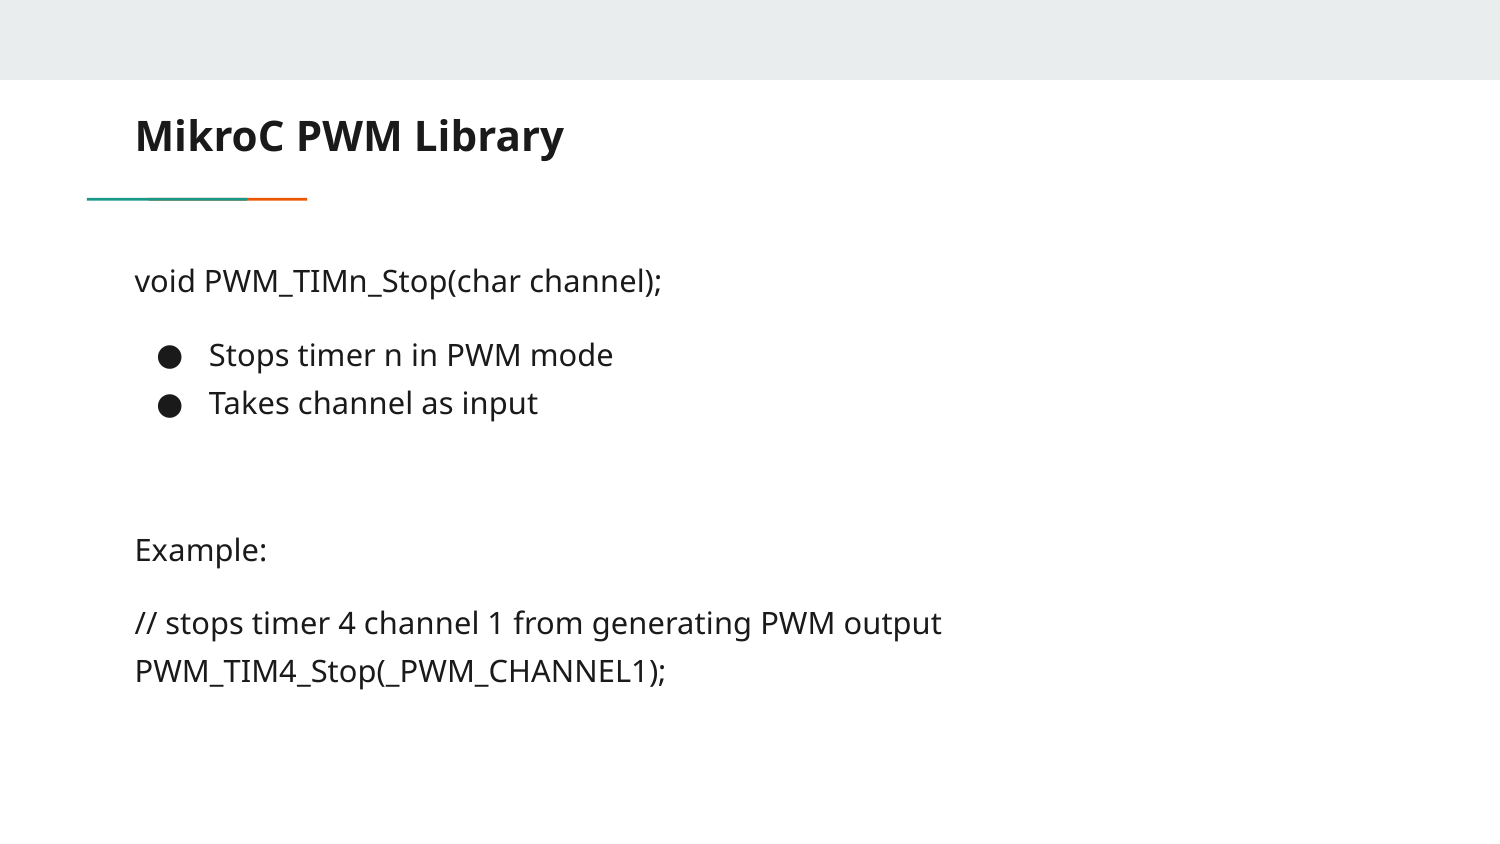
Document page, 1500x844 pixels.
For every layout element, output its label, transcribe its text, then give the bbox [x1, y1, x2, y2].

title MikroC PWM Library [119, 91, 1381, 180]
list void PWM_TIMn_Stop(char channel); Stops timer n in PWM mode Takes channel as input Example: // stops timer 4 channel 1 from generating PWM output PWM_TIM4_Stop(_PWM_CHANNEL1); [119, 238, 1381, 712]
